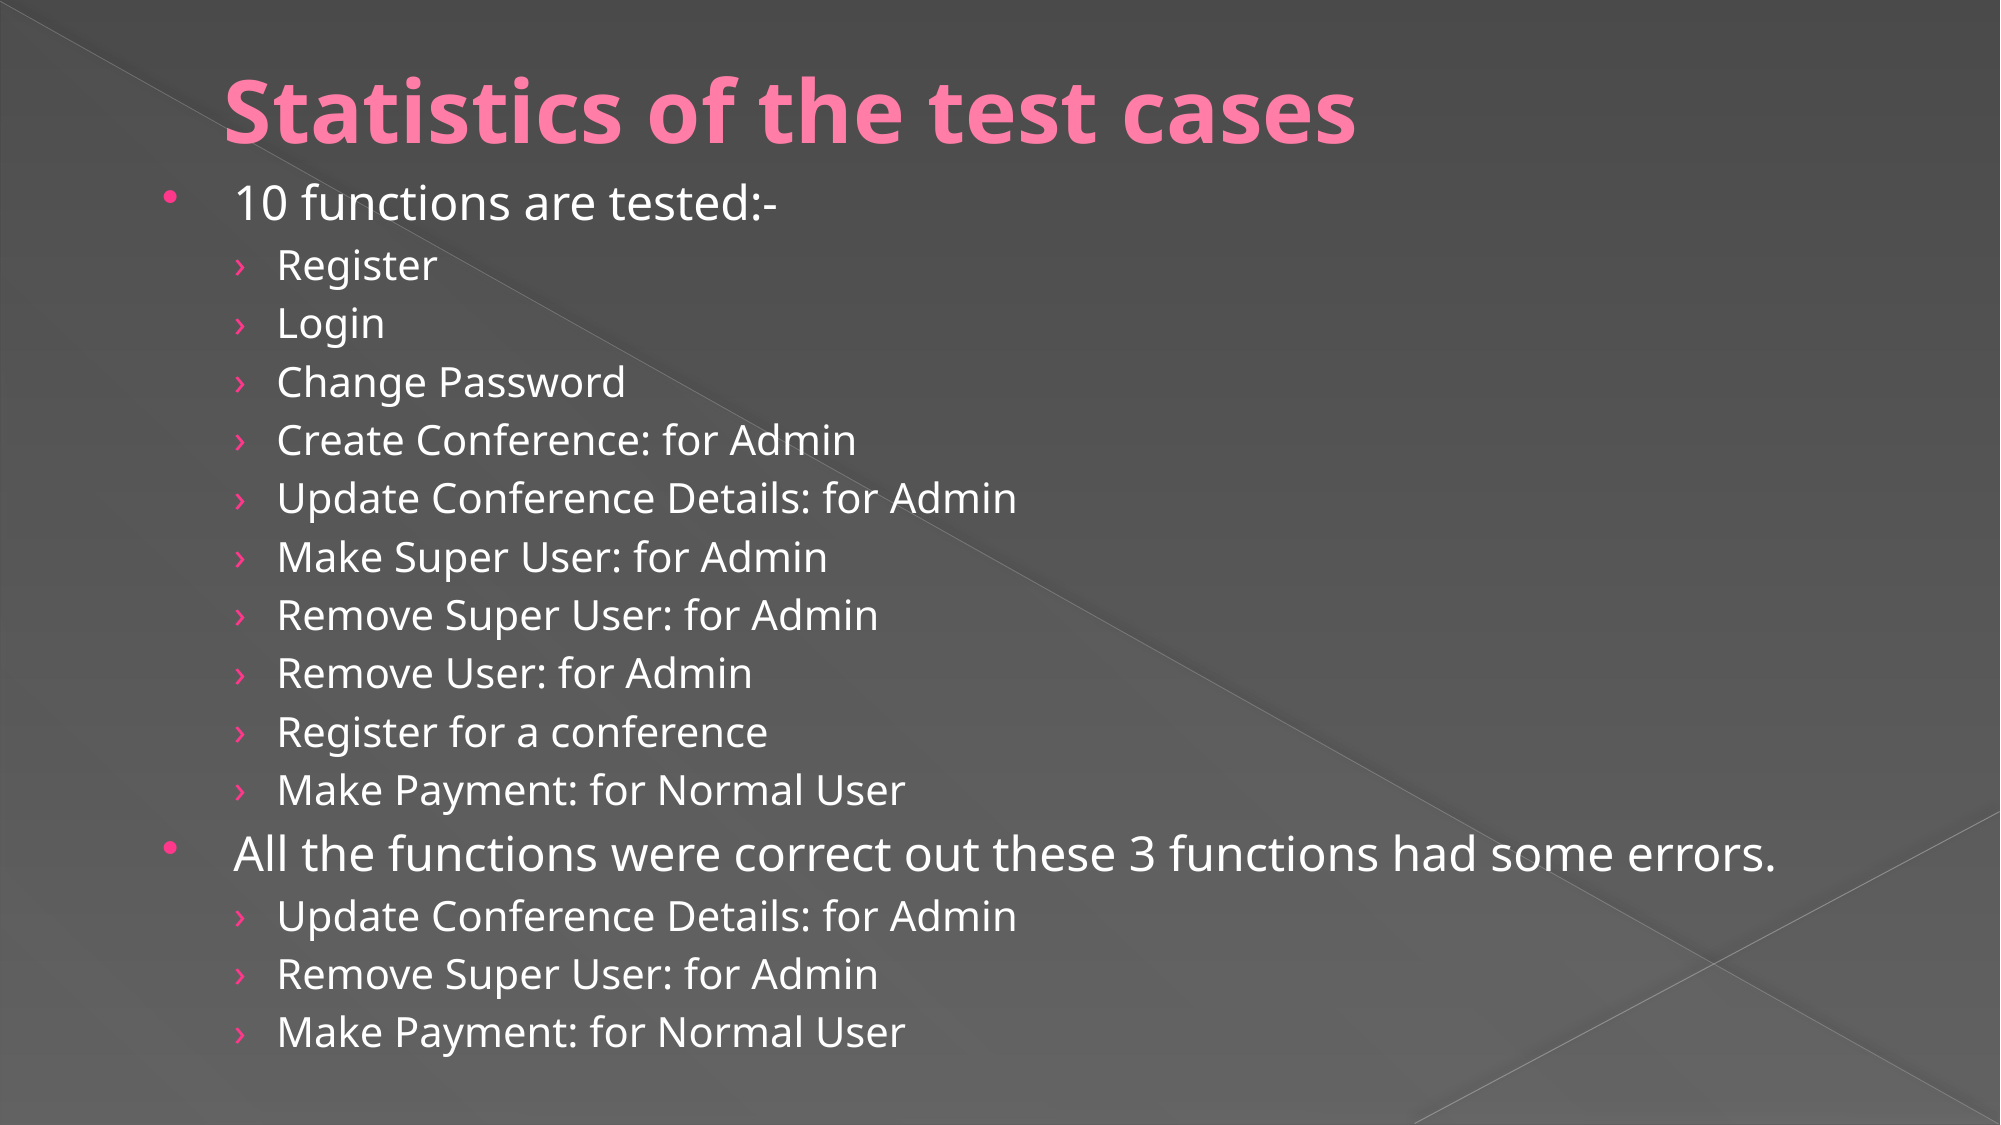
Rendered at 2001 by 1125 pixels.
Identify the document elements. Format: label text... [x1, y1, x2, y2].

title Statistics of the test cases [129, 0, 1855, 218]
list 10 functions are tested:- Register Login Change Password Create Conference: for Admin Update Conference Details: for Admin Make Super User: for Admin Remove Super User: for Admin Remove User: for Admin Register for a conference Make Payment: for Normal User All the functions were correct out these 3 functions had some errors. Update Conference Details: for Admin Remove Super User: for Admin Make Payment: for Normal User [139, 165, 1865, 1066]
